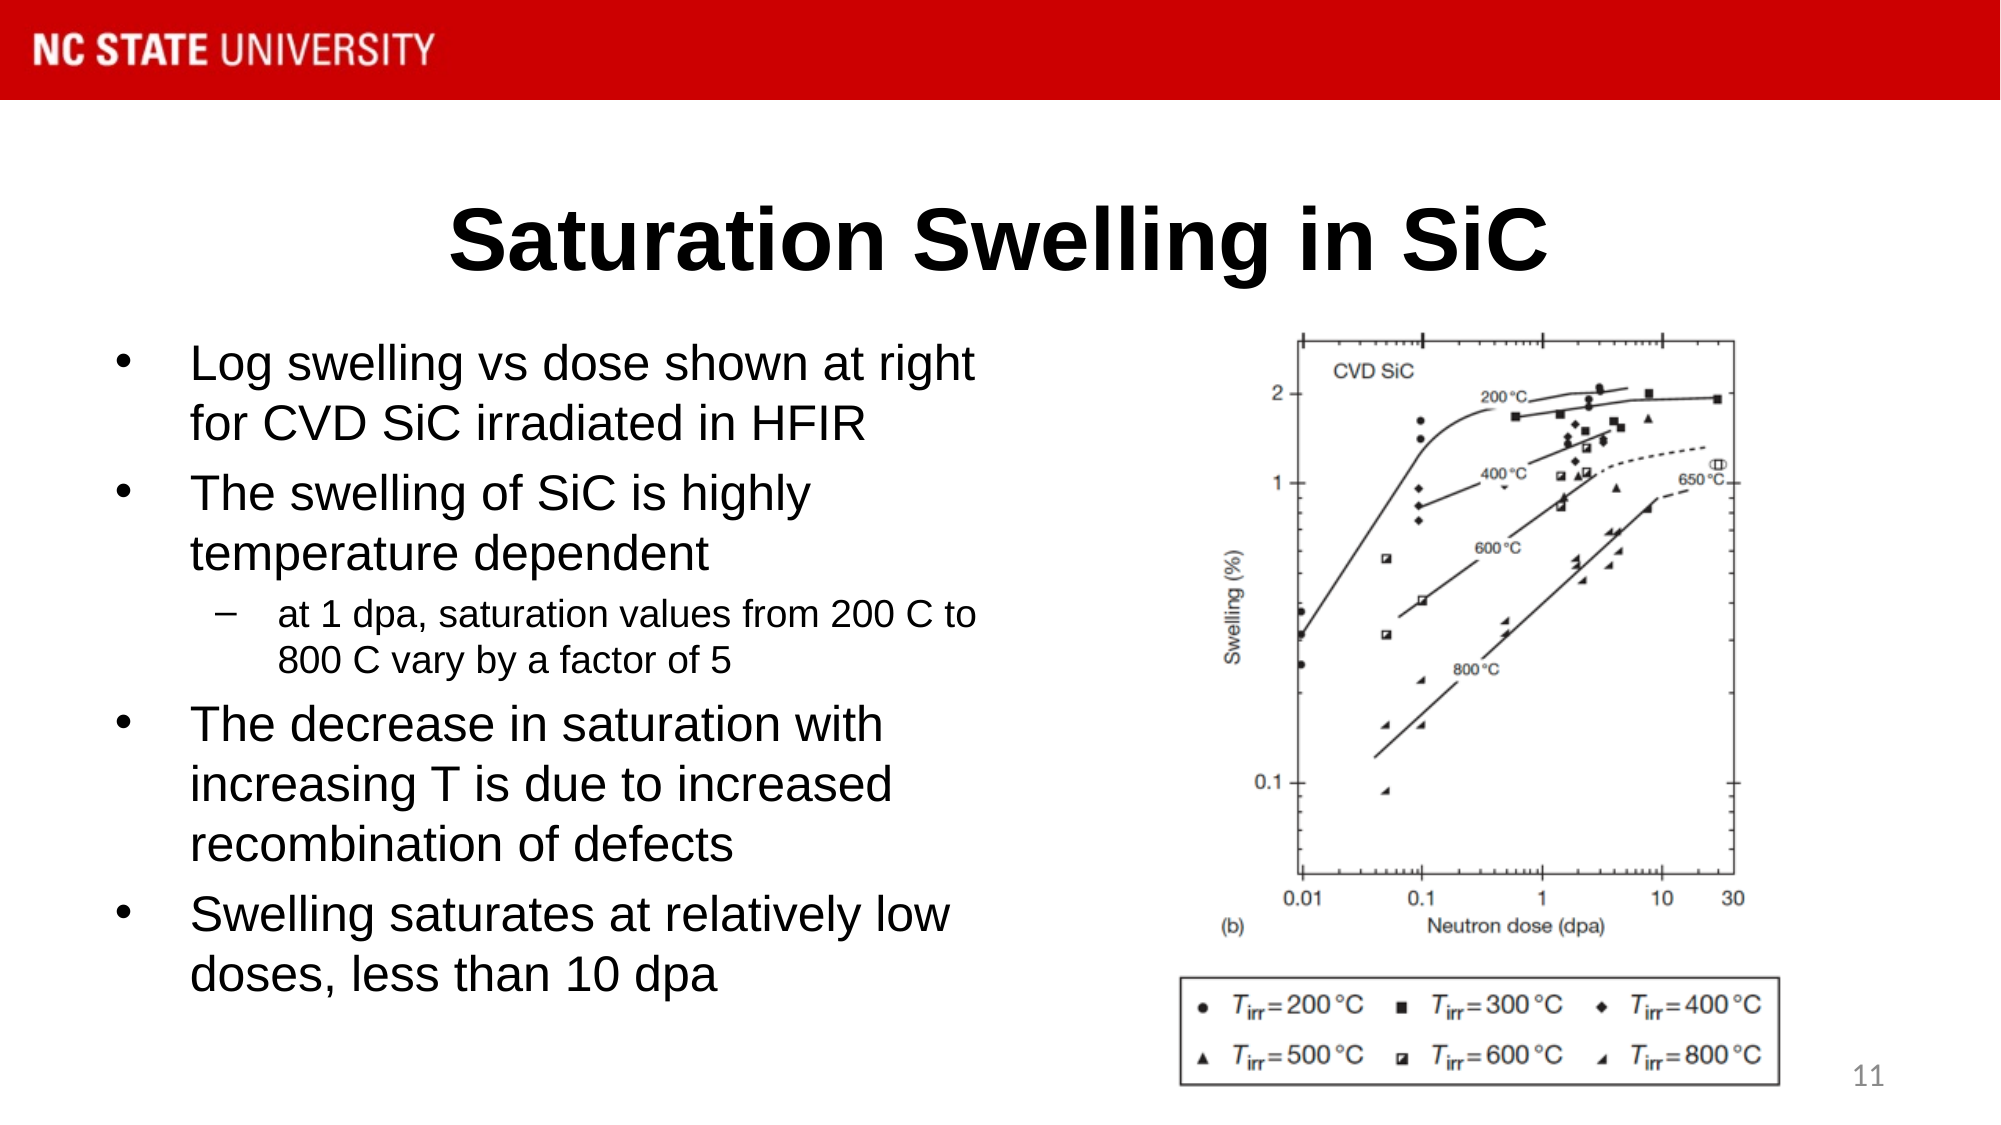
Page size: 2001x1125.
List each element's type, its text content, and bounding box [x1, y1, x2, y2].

picture [1163, 960, 1793, 1101]
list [1208, 322, 1758, 949]
slide_number 11 [1797, 1042, 1900, 1103]
title Saturation Swelling in SiC [99, 147, 1900, 323]
picture [0, 0, 2001, 100]
list Log swelling vs dose shown at right for CVD SiC irradiated in HFIR The swelling of SiC is highly temperature dependent at 1 dpa, saturation values from 200 C to 800 C vary by a factor of 5 The decrease in saturation with increasing T is due to increased recombination of defects Swelling saturates at relatively low doses, less than 10 dpa [99, 322, 1047, 1005]
